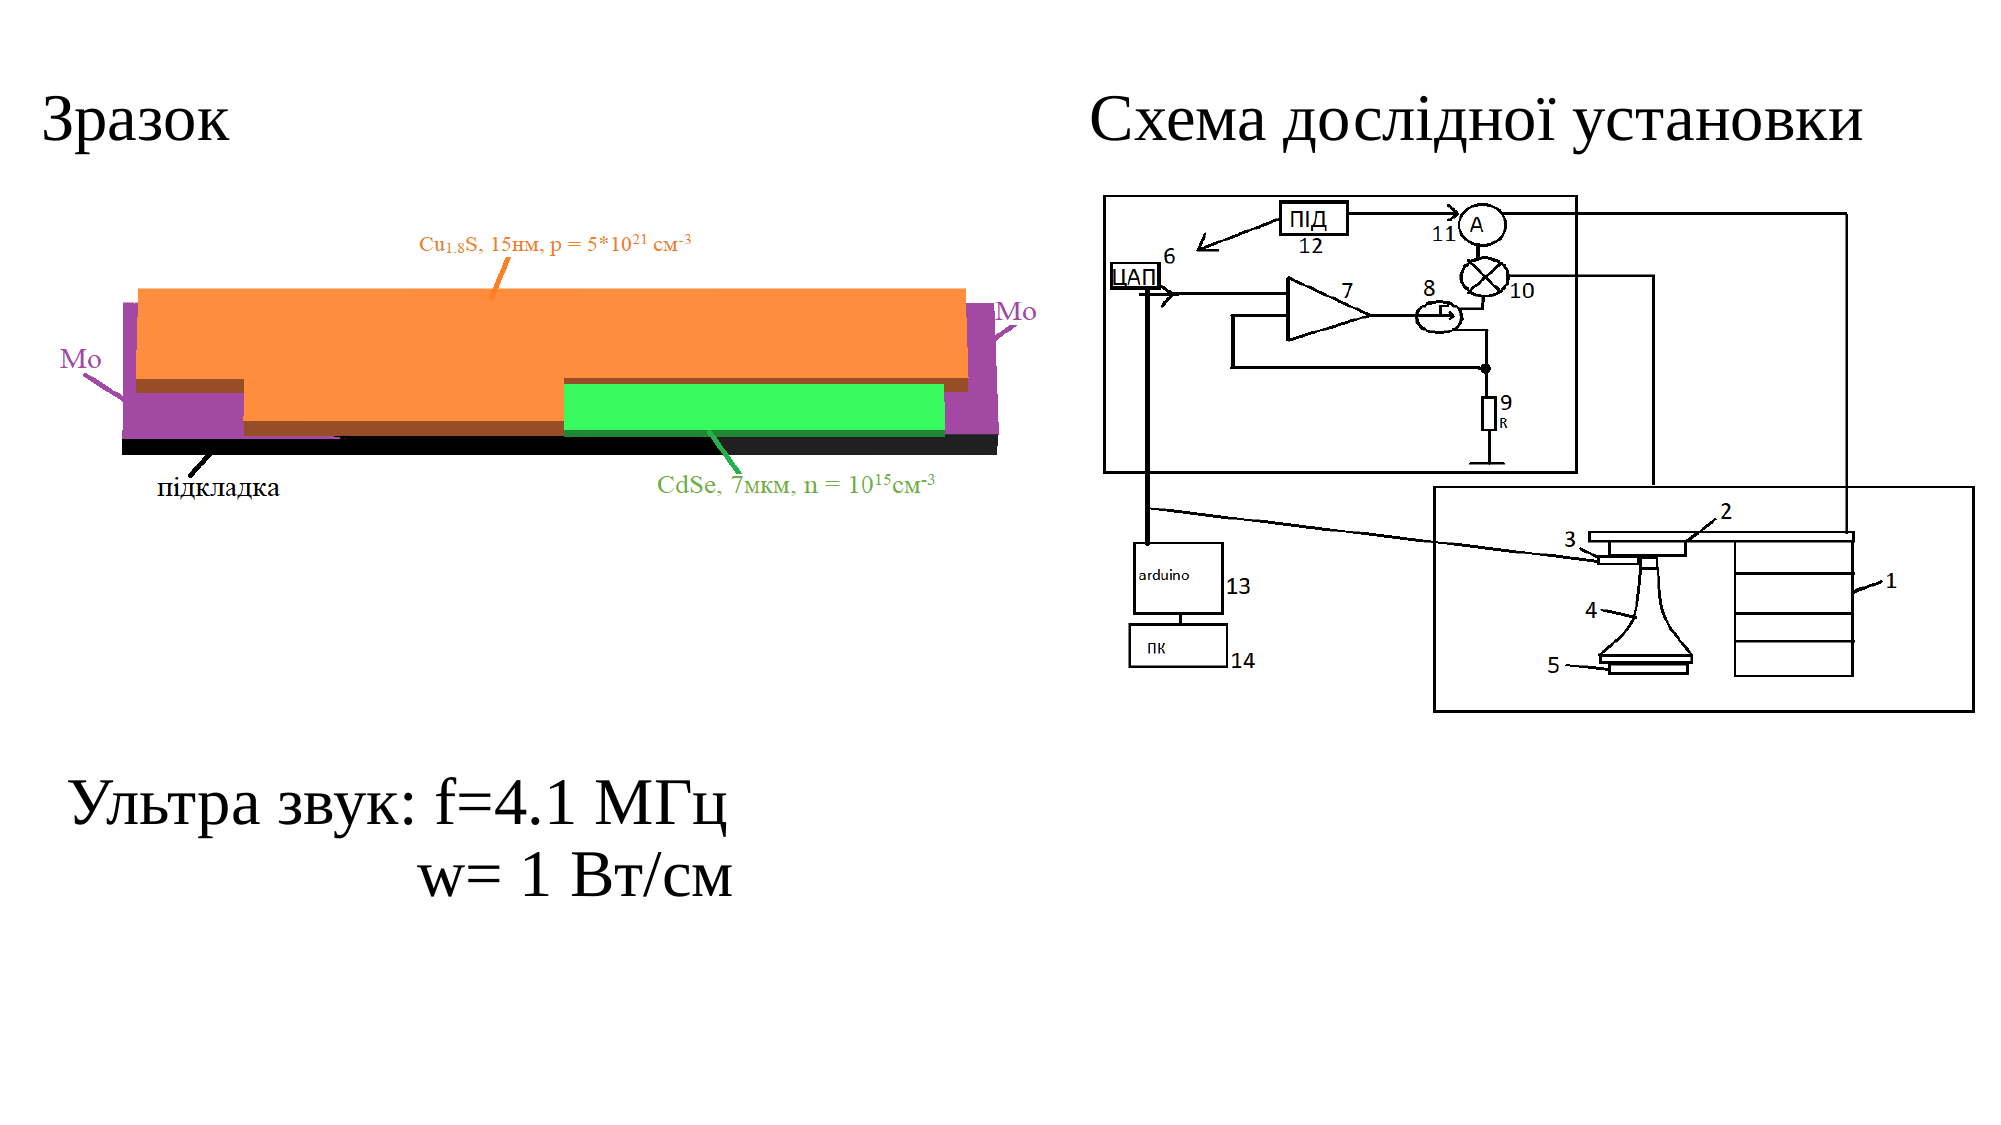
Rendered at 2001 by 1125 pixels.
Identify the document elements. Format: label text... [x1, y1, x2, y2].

text_box Схема дослідної установки [1074, 51, 1935, 186]
text_box Ультра звук: f=4.1 МГц w= 1 Вт/см [51, 731, 858, 947]
picture [1095, 185, 1989, 732]
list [16, 185, 1075, 540]
title Зразок [25, 51, 715, 185]
